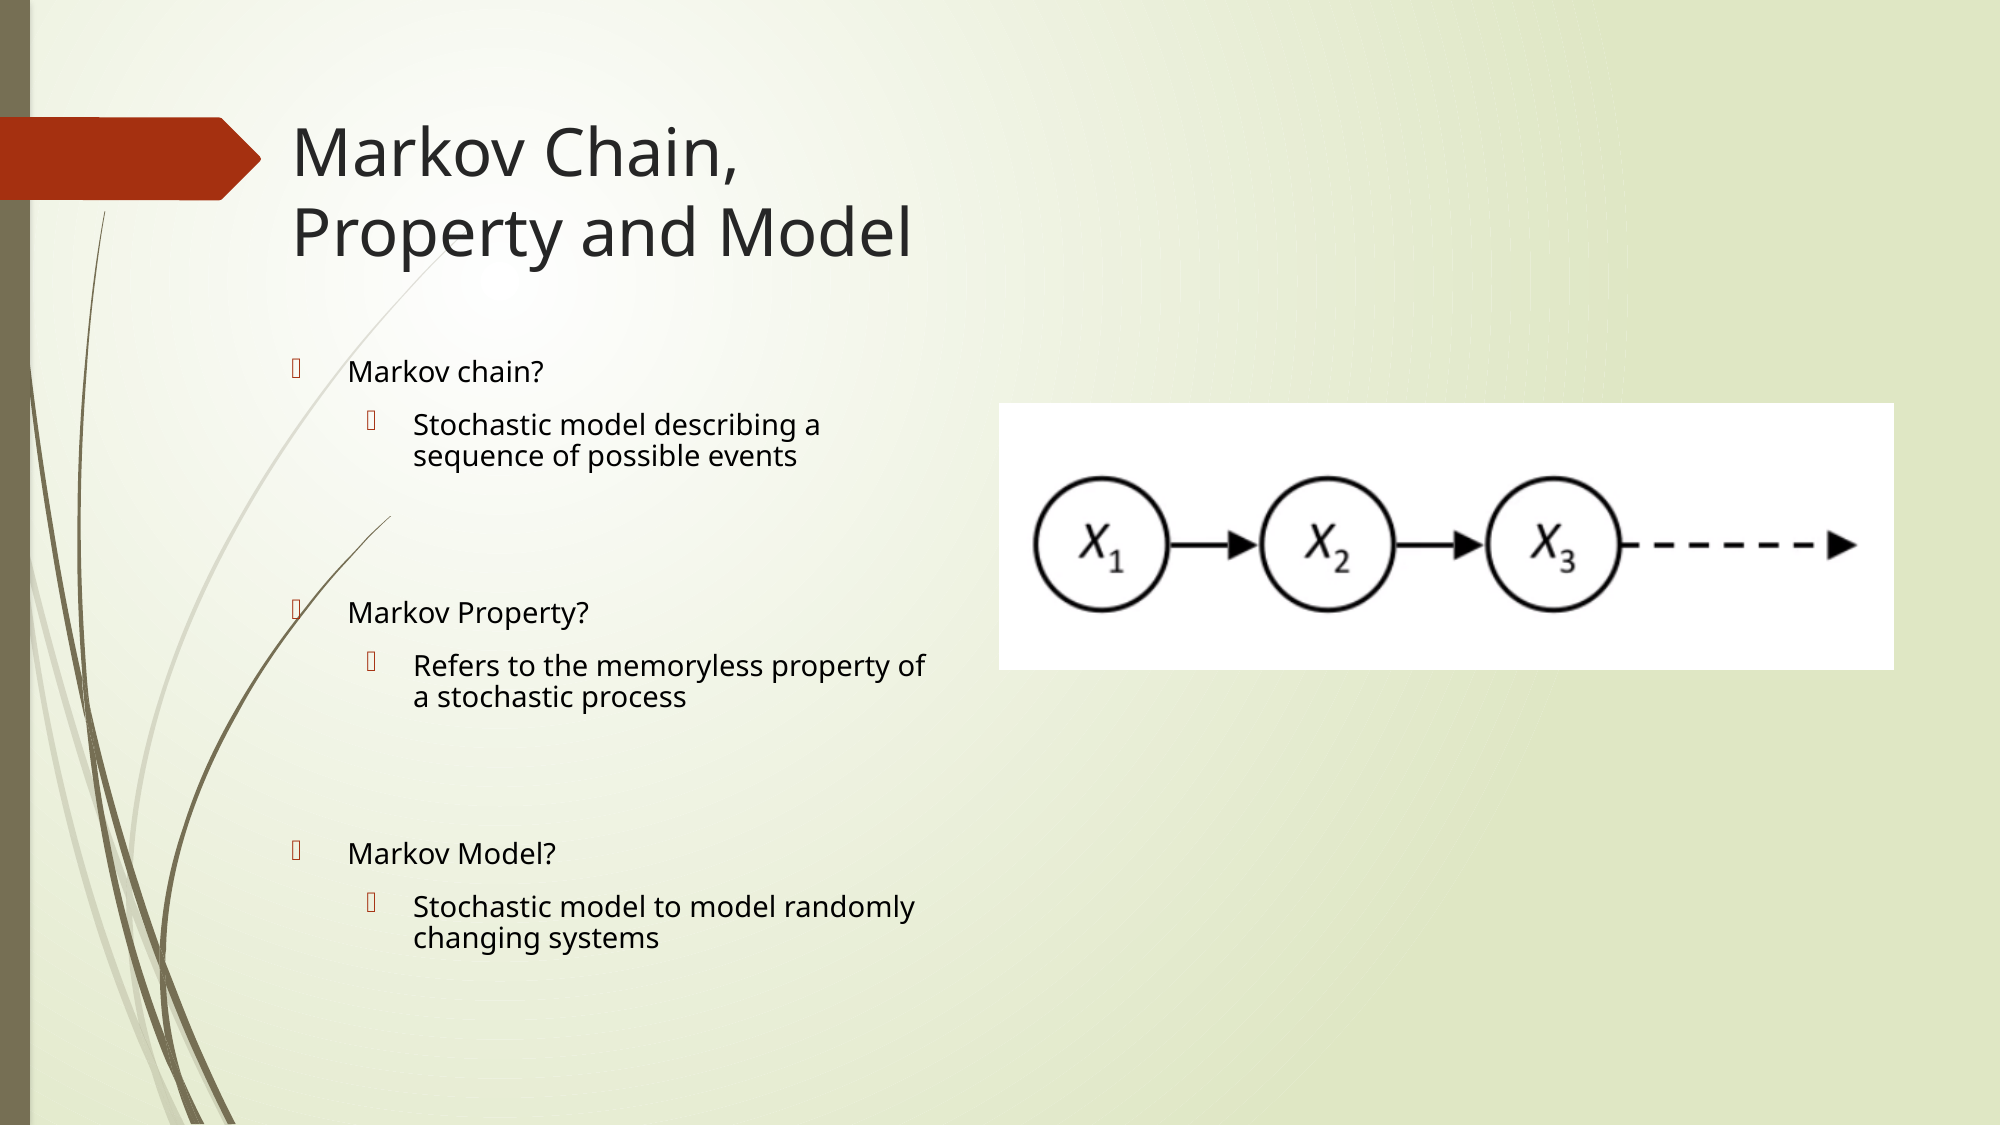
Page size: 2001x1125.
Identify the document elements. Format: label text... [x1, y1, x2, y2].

picture [999, 402, 1894, 670]
list Markov chain? Stochastic model describing a sequence of possible events Markov Property? Refers to the memoryless property of a stochastic process Markov Model? Stochastic model to model randomly changing systems [276, 350, 956, 970]
title Markov Chain, Property and Model [276, 102, 956, 313]
